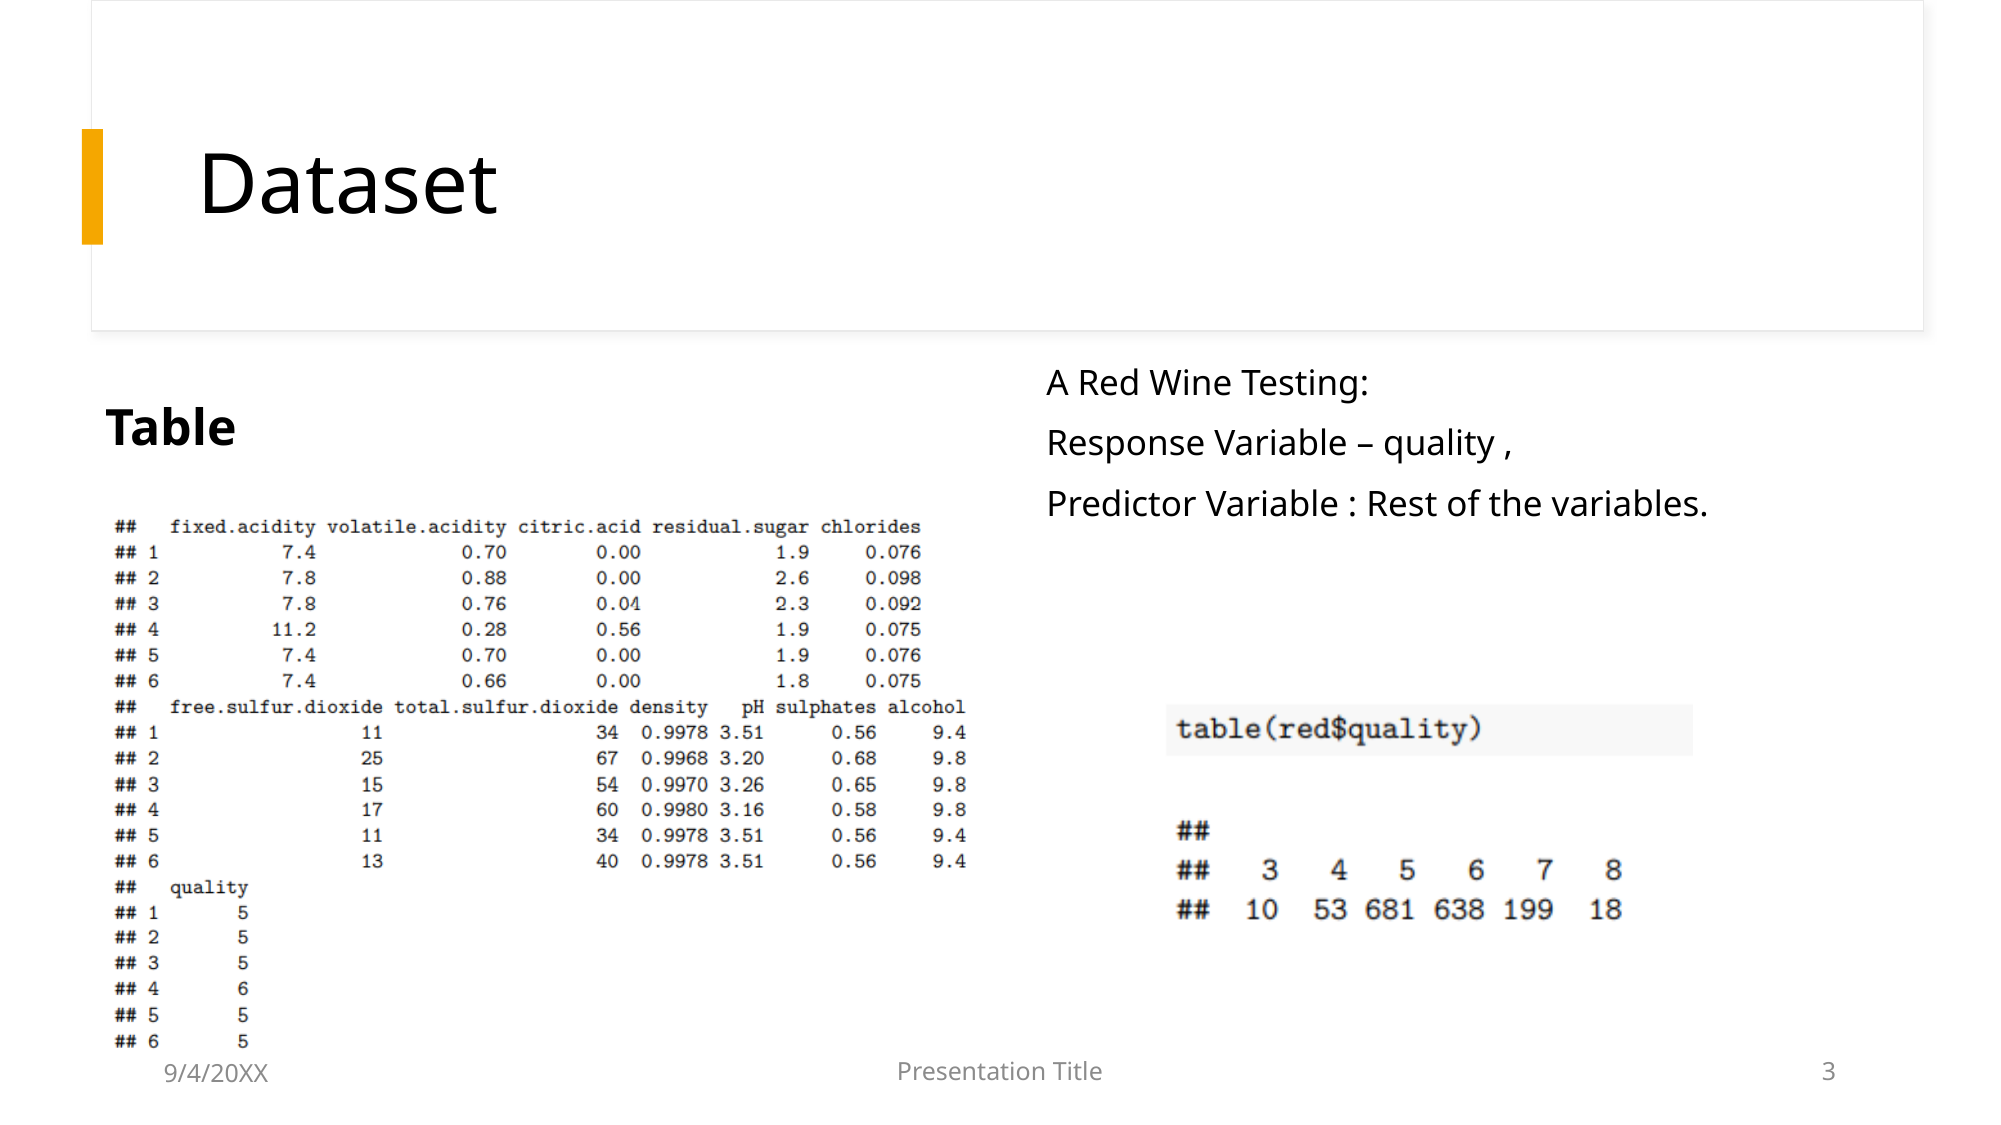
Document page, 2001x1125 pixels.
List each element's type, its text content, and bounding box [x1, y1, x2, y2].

slide_number 3 [1401, 1042, 1851, 1103]
footer Presentation Title [662, 1042, 1338, 1103]
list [94, 502, 989, 1053]
list Table [90, 348, 993, 463]
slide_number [148, 1053, 599, 1103]
title Dataset [183, 90, 1851, 284]
list A Red Wine Testing: Response Variable – quality , Predictor Variable : Rest of the variables. [1031, 348, 1851, 532]
picture [1147, 701, 1693, 959]
